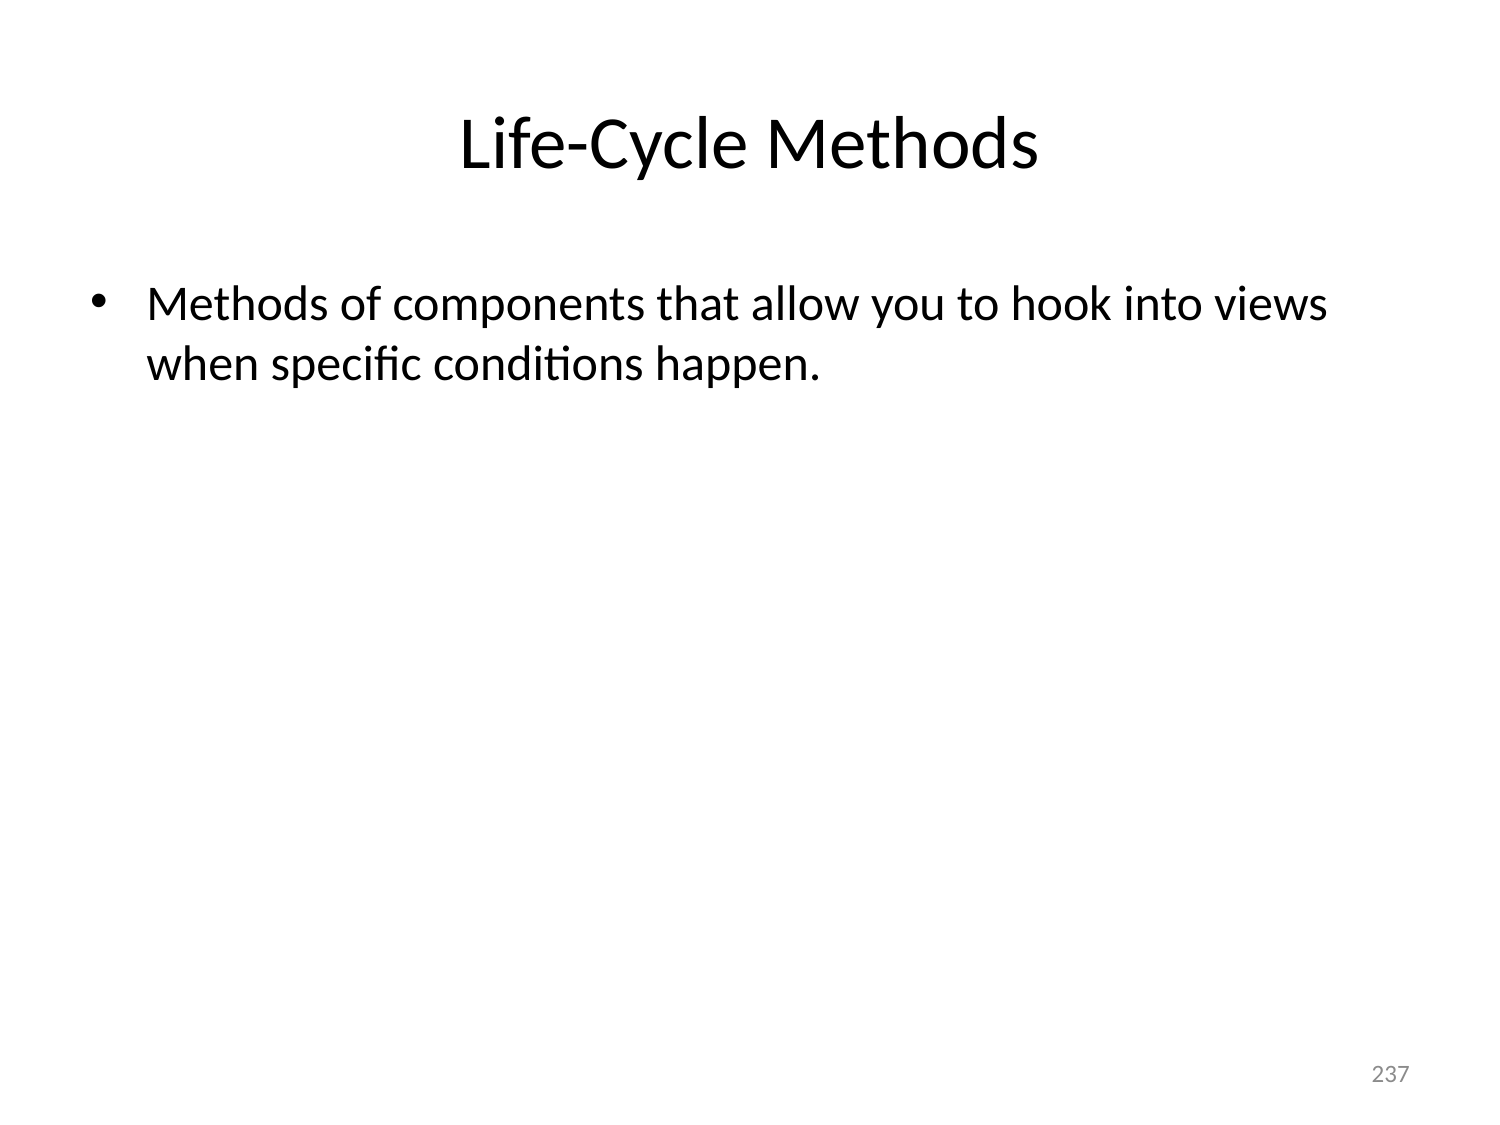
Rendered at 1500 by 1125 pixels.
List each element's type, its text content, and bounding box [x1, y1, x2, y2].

title Life-Cycle Methods [75, 45, 1425, 233]
list Methods of components that allow you to hook into views when specific conditions happen. [75, 262, 1425, 1005]
slide_number 237 [1074, 1042, 1425, 1103]
